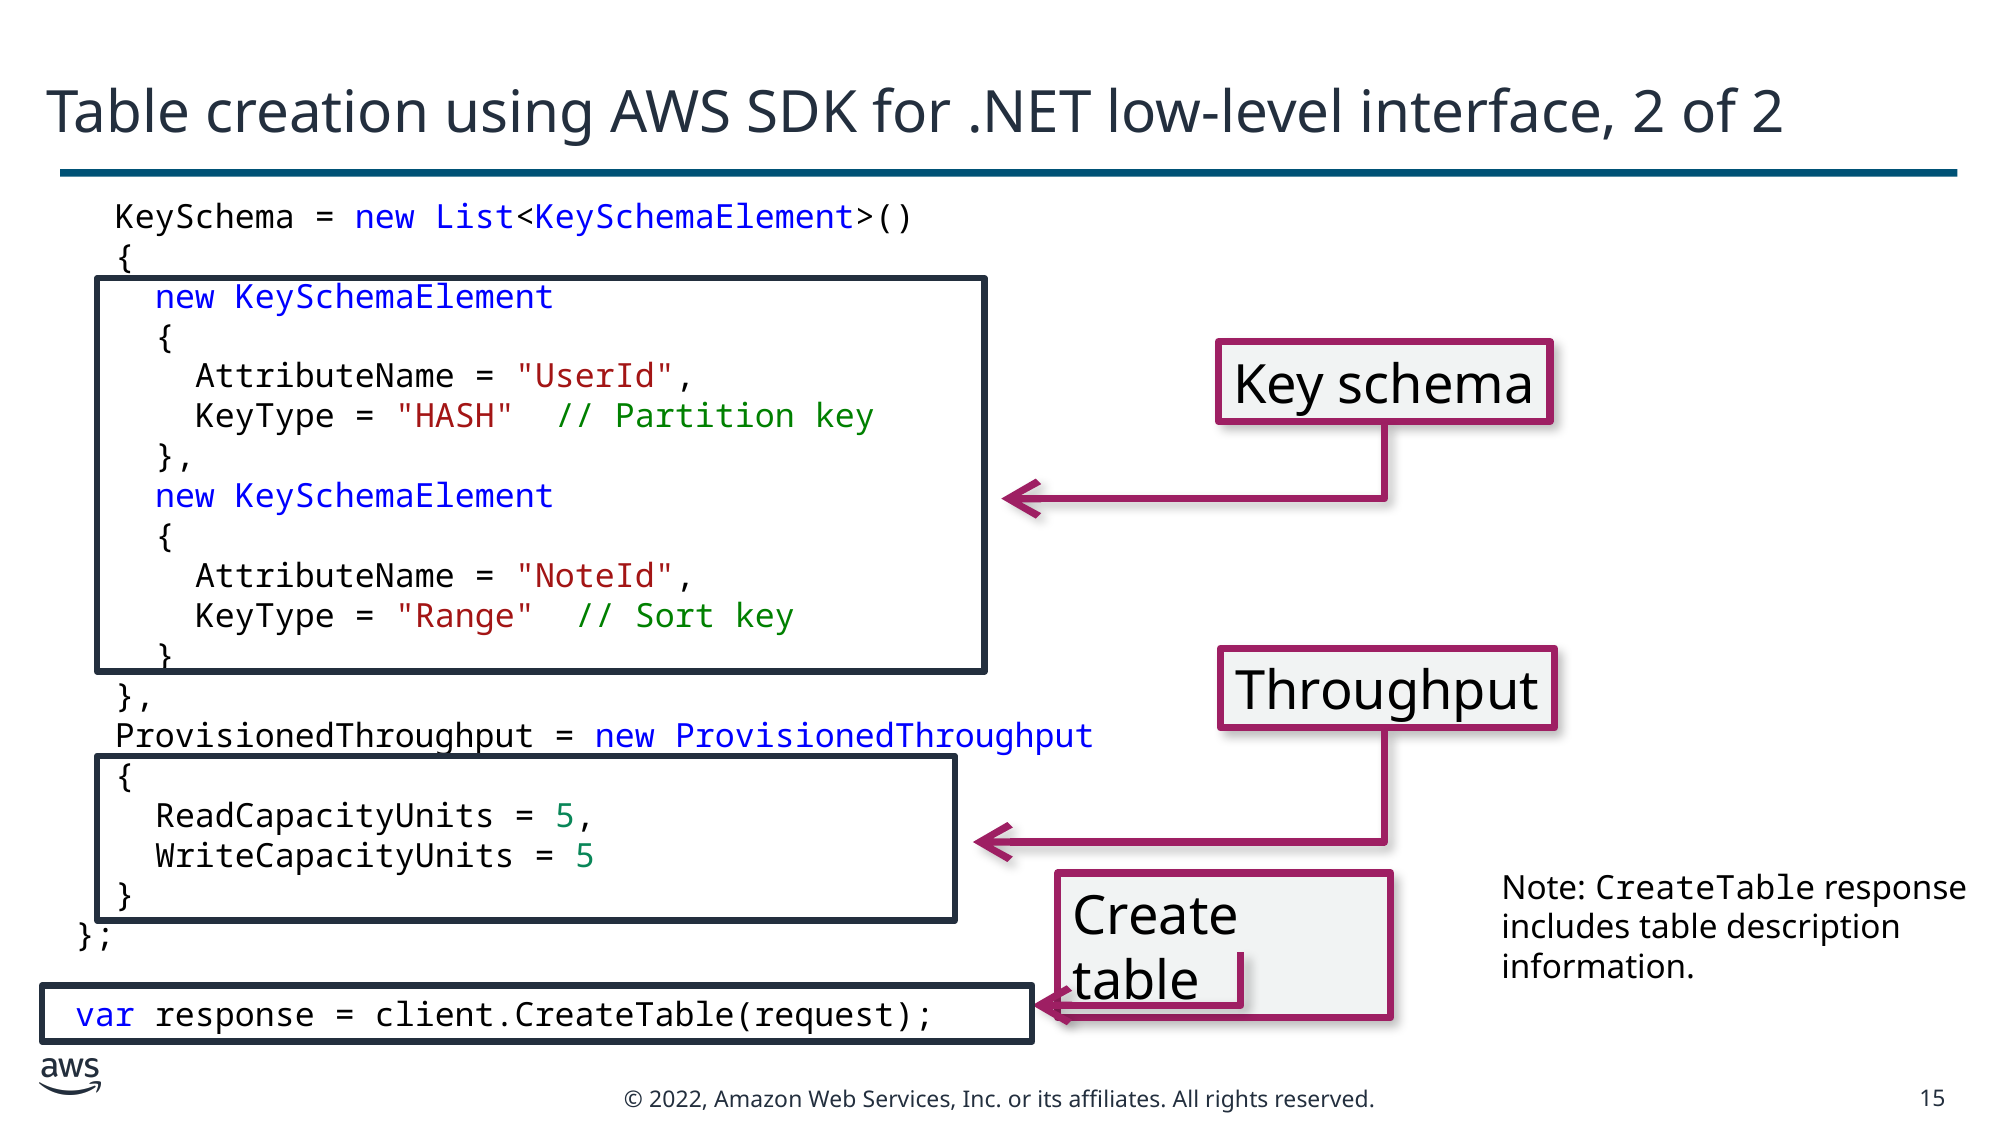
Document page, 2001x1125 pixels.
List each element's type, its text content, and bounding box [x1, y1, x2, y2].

list KeySchema = new List<KeySchemaElement>() { new KeySchemaElement { AttributeName = "UserId", KeyType = "HASH" // Partition key }, new KeySchemaElement { AttributeName = "NoteId", KeyType = "Range" // Sort key } }, ProvisionedThroughput = new ProvisionedThroughput { ReadCapacityUnits = 5, WriteCapacityUnits = 5 } }; var response = client.CreateTable(request); [60, 921, 1958, 1050]
title Table creation using AWS SDK for .NET low-level interface, 2 of 2 [31, 49, 1987, 170]
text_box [96, 277, 1546, 647]
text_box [96, 647, 1551, 921]
list KeySchema = new List<KeySchemaElement>() { new KeySchemaElement { AttributeName = "UserId", KeyType = "HASH" // Partition key }, new KeySchemaElement { AttributeName = "NoteId", KeyType = "Range" // Sort key } }, ProvisionedThroughput = new ProvisionedThroughput { ReadCapacityUnits = 5, WriteCapacityUnits = 5 } }; var response = client.CreateTable(request); [60, 187, 1958, 872]
slide_number 15 [1881, 1077, 1961, 1121]
picture [39, 1058, 101, 1095]
text_box Note: CreateTable response includes table description information. [1486, 858, 1985, 993]
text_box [41, 872, 1391, 1042]
